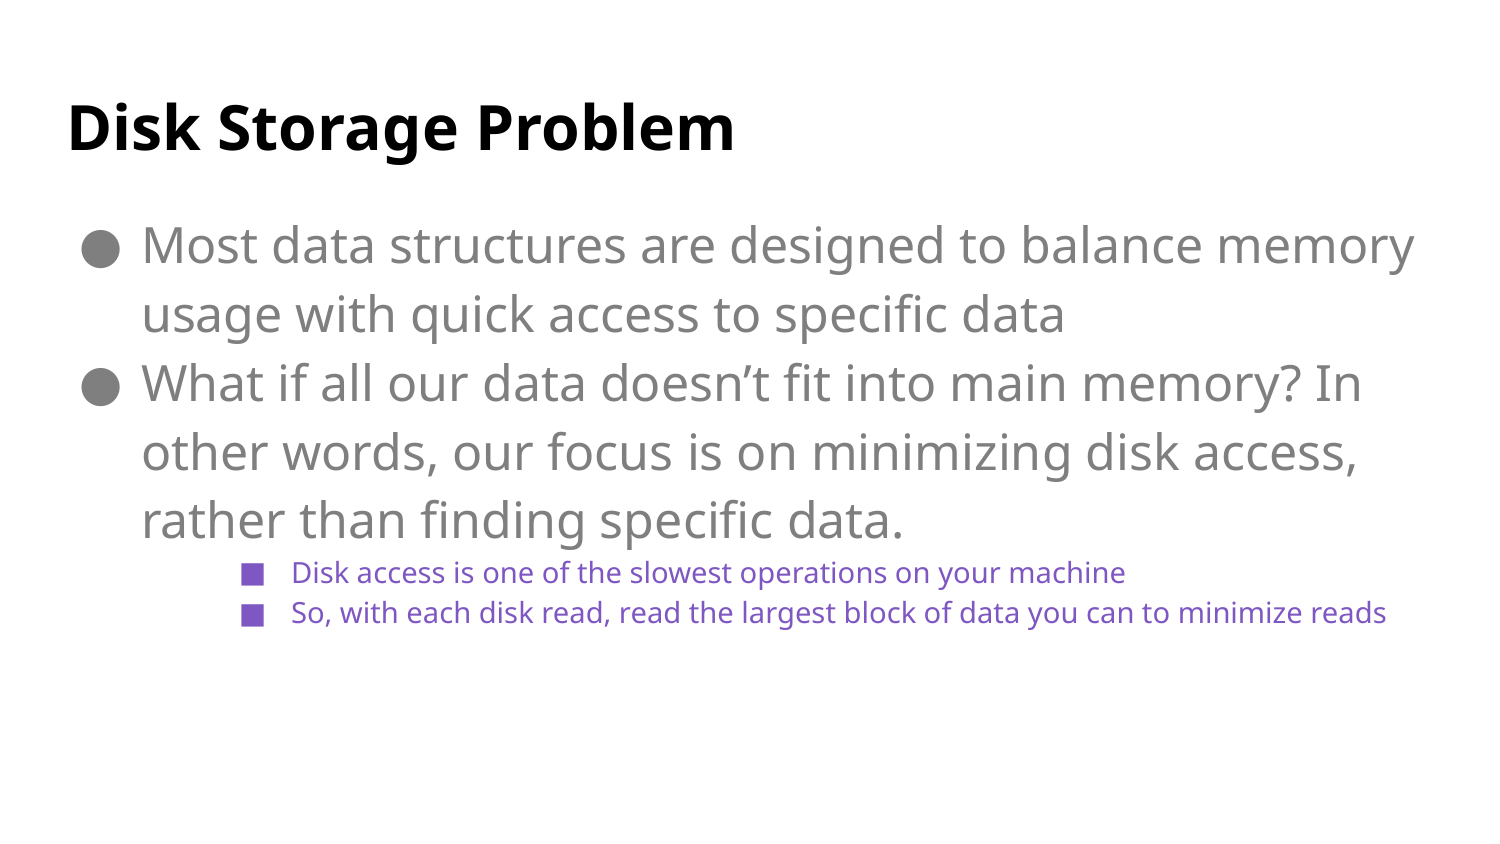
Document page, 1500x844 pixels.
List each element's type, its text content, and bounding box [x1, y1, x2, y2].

title Disk Storage Problem [51, 72, 1449, 176]
list Most data structures are designed to balance memory usage with quick access to specific data What if all our data doesn’t fit into main memory? In other words, our focus is on minimizing disk access, rather than finding specific data. Disk access is one of the slowest operations on your machine So, with each disk read, read the largest block of data you can to minimize reads [51, 189, 1449, 750]
